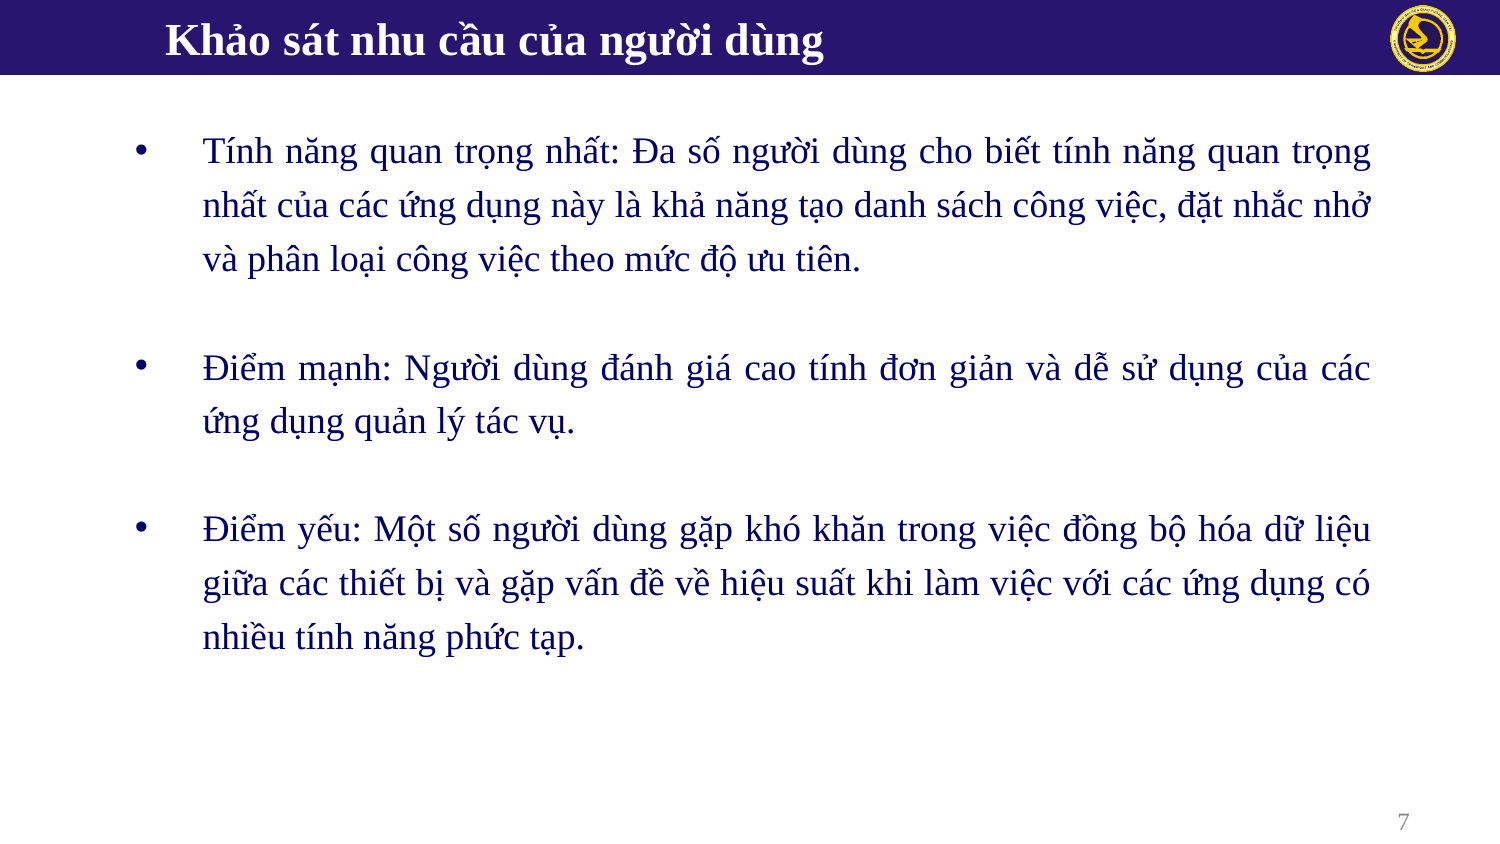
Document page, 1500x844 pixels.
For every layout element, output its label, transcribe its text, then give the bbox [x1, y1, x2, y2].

text_box Khảo sát nhu cầu của người dùng [150, 2, 1075, 73]
text_box Tính năng quan trọng nhất: Đa số người dùng cho biết tính năng quan trọng nhất của các ứng dụng này là khả năng tạo danh sách công việc, đặt nhắc nhở và phân loại công việc theo mức độ ưu tiên. Điểm mạnh: Người dùng đánh giá cao tính đơn giản và dễ sử dụng của các ứng dụng quản lý tác vụ. Điểm yếu: Một số người dùng gặp khó khăn trong việc đồng bộ hóa dữ liệu giữa các thiết bị và gặp vấn đề về hiệu suất khi làm việc với các ứng dụng có nhiều tính năng phức tạp. [112, 110, 1388, 844]
picture [1389, 5, 1457, 72]
text_box 7 [1388, 797, 1425, 844]
text_box [0, 0, 1500, 75]
